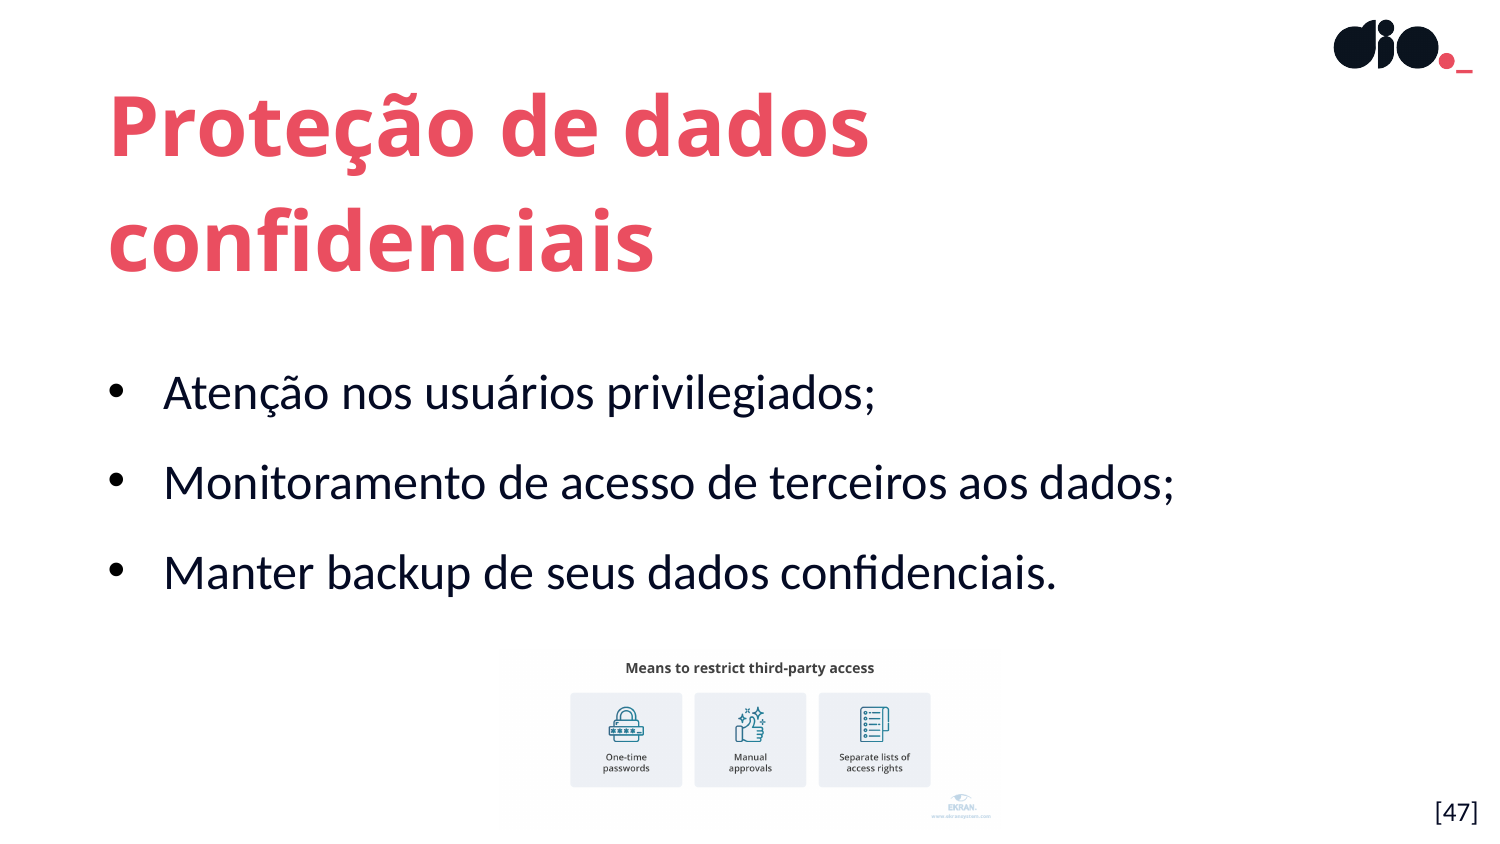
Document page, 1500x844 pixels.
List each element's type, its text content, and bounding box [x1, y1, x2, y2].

text_box Proteção de dados confidenciais [92, 104, 1408, 243]
picture [1333, 19, 1473, 74]
slide_number [47] [1403, 779, 1494, 844]
text_box Atenção nos usuários privilegiados; Monitoramento de acesso de terceiros aos dados; Manter backup de seus dados confidenciais. [92, 340, 1408, 610]
picture [499, 649, 1001, 830]
